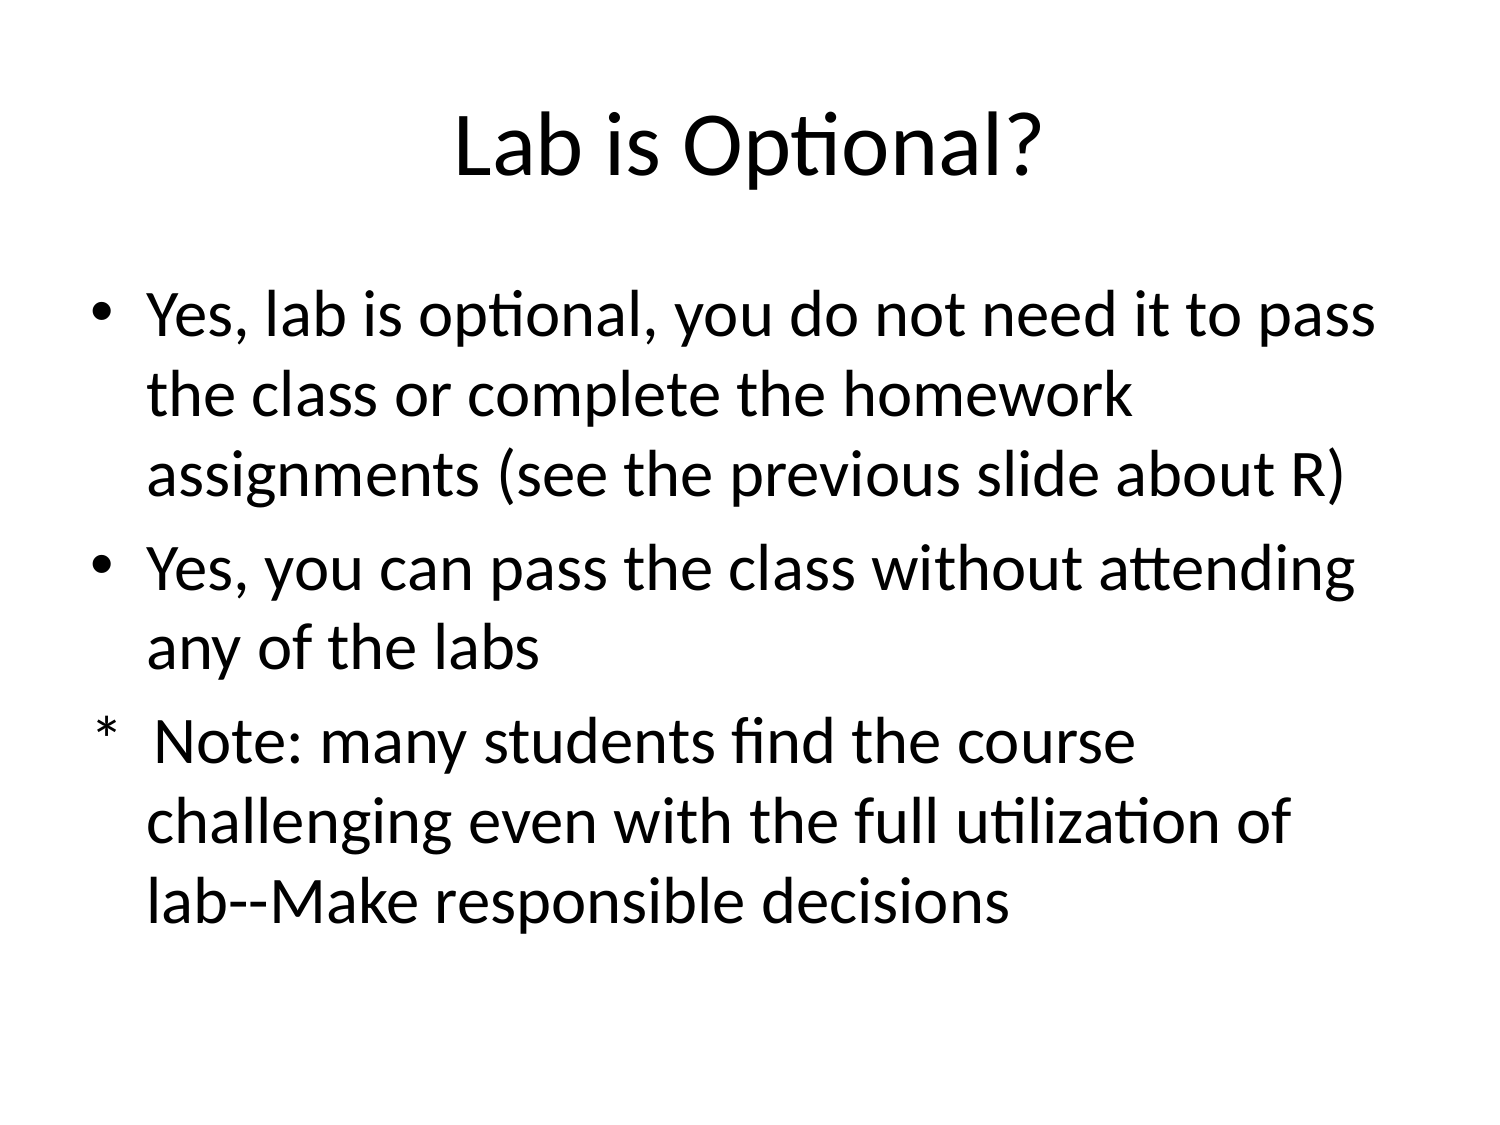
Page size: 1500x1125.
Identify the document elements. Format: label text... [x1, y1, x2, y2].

list Yes, lab is optional, you do not need it to pass the class or complete the homework assignments (see the previous slide about R) Yes, you can pass the class without attending any of the labs * Note: many students find the course challenging even with the full utilization of lab--Make responsible decisions [75, 262, 1425, 1005]
title Lab is Optional? [75, 45, 1425, 233]
